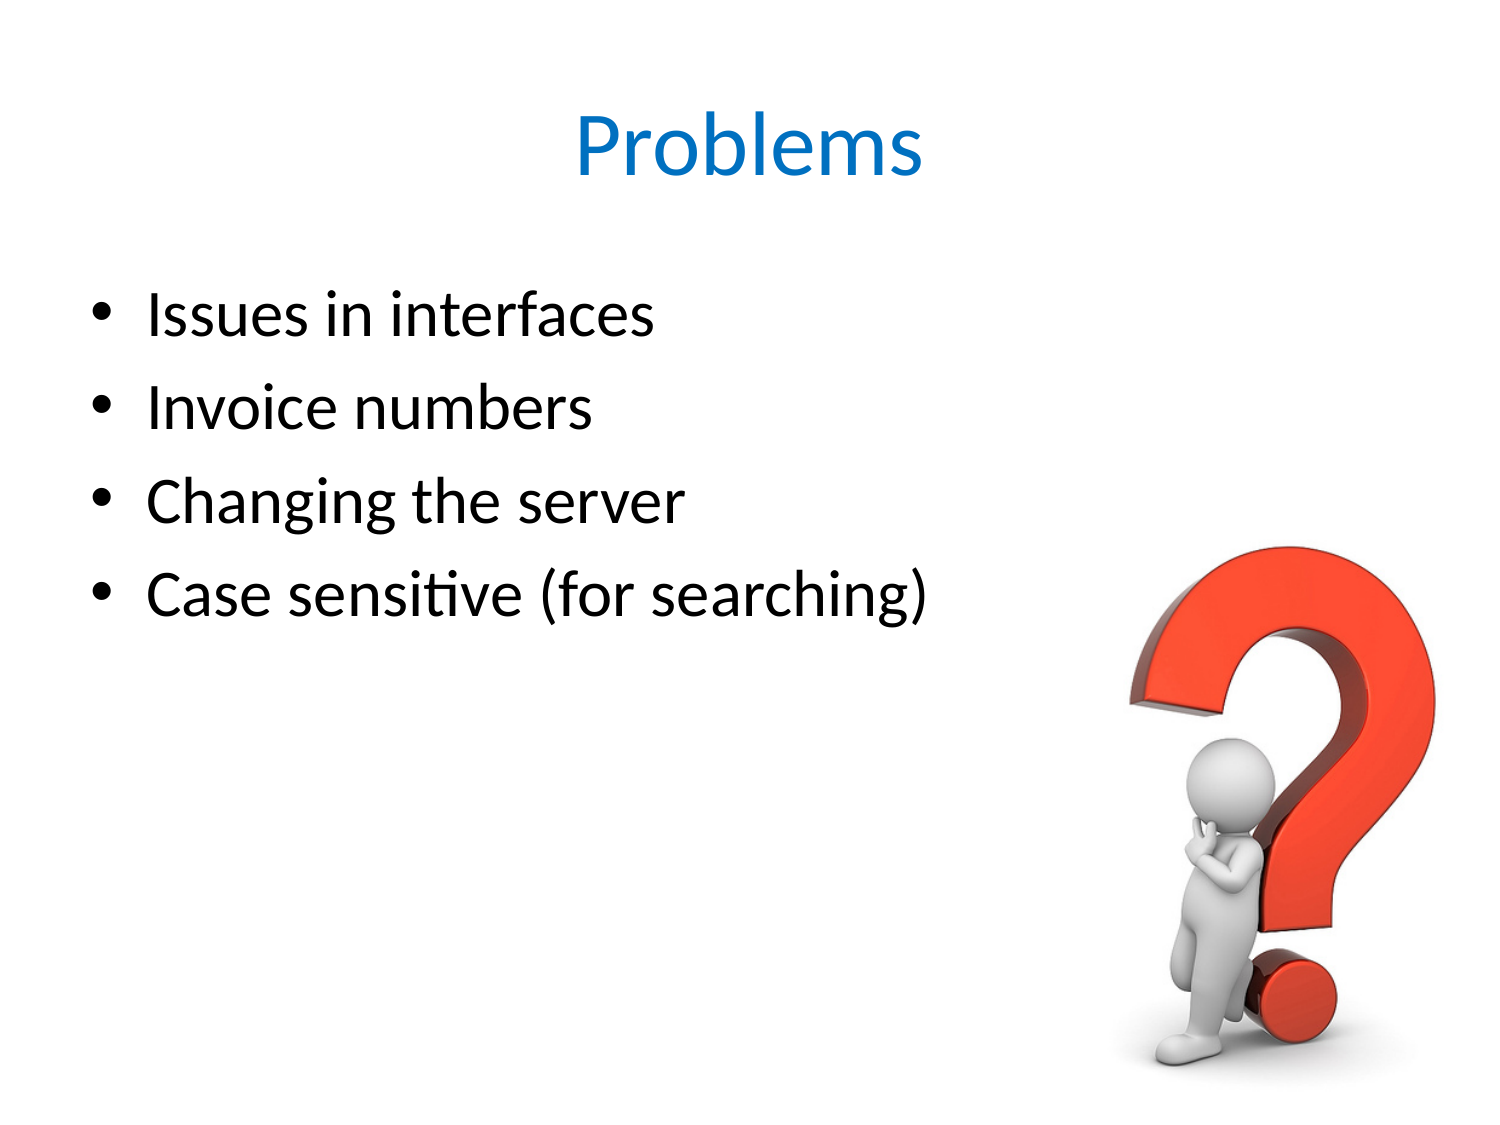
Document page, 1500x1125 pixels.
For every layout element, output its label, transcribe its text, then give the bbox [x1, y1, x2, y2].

list Issues in interfaces Invoice numbers Changing the server Case sensitive (for searching) [74, 262, 1426, 1006]
picture [1046, 520, 1500, 1125]
title Problems [74, 44, 1426, 233]
